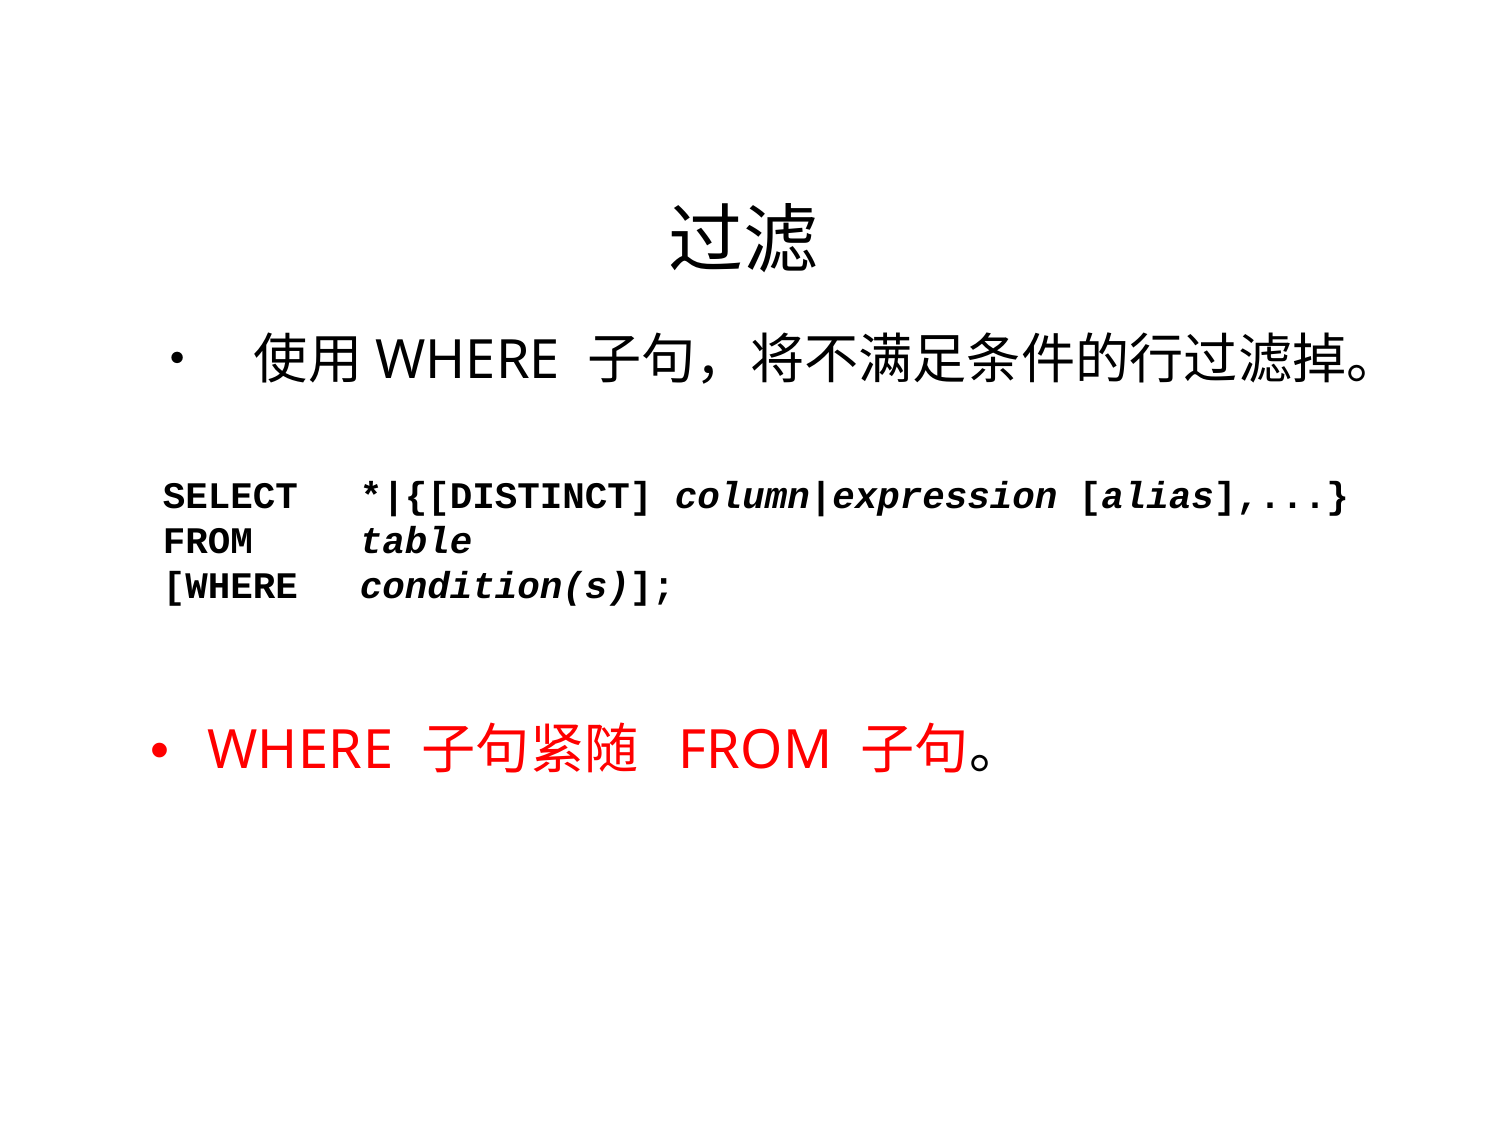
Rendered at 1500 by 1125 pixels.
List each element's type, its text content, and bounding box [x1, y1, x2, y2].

text_box SELECT *|{[DISTINCT] column|expression [alias],...} [162, 473, 1500, 517]
text_box [WHERE [162, 563, 355, 607]
text_box 过滤 [668, 206, 931, 282]
text_box • WHERE 子句紧随 FROM 子句。 [150, 718, 1031, 780]
text_box FROM [162, 518, 310, 562]
text_box condition(s)]; [359, 563, 731, 607]
text_box • 使用WHERE 子句，将不满足条件的行过滤掉。 [150, 328, 1463, 390]
text_box table [359, 518, 529, 562]
